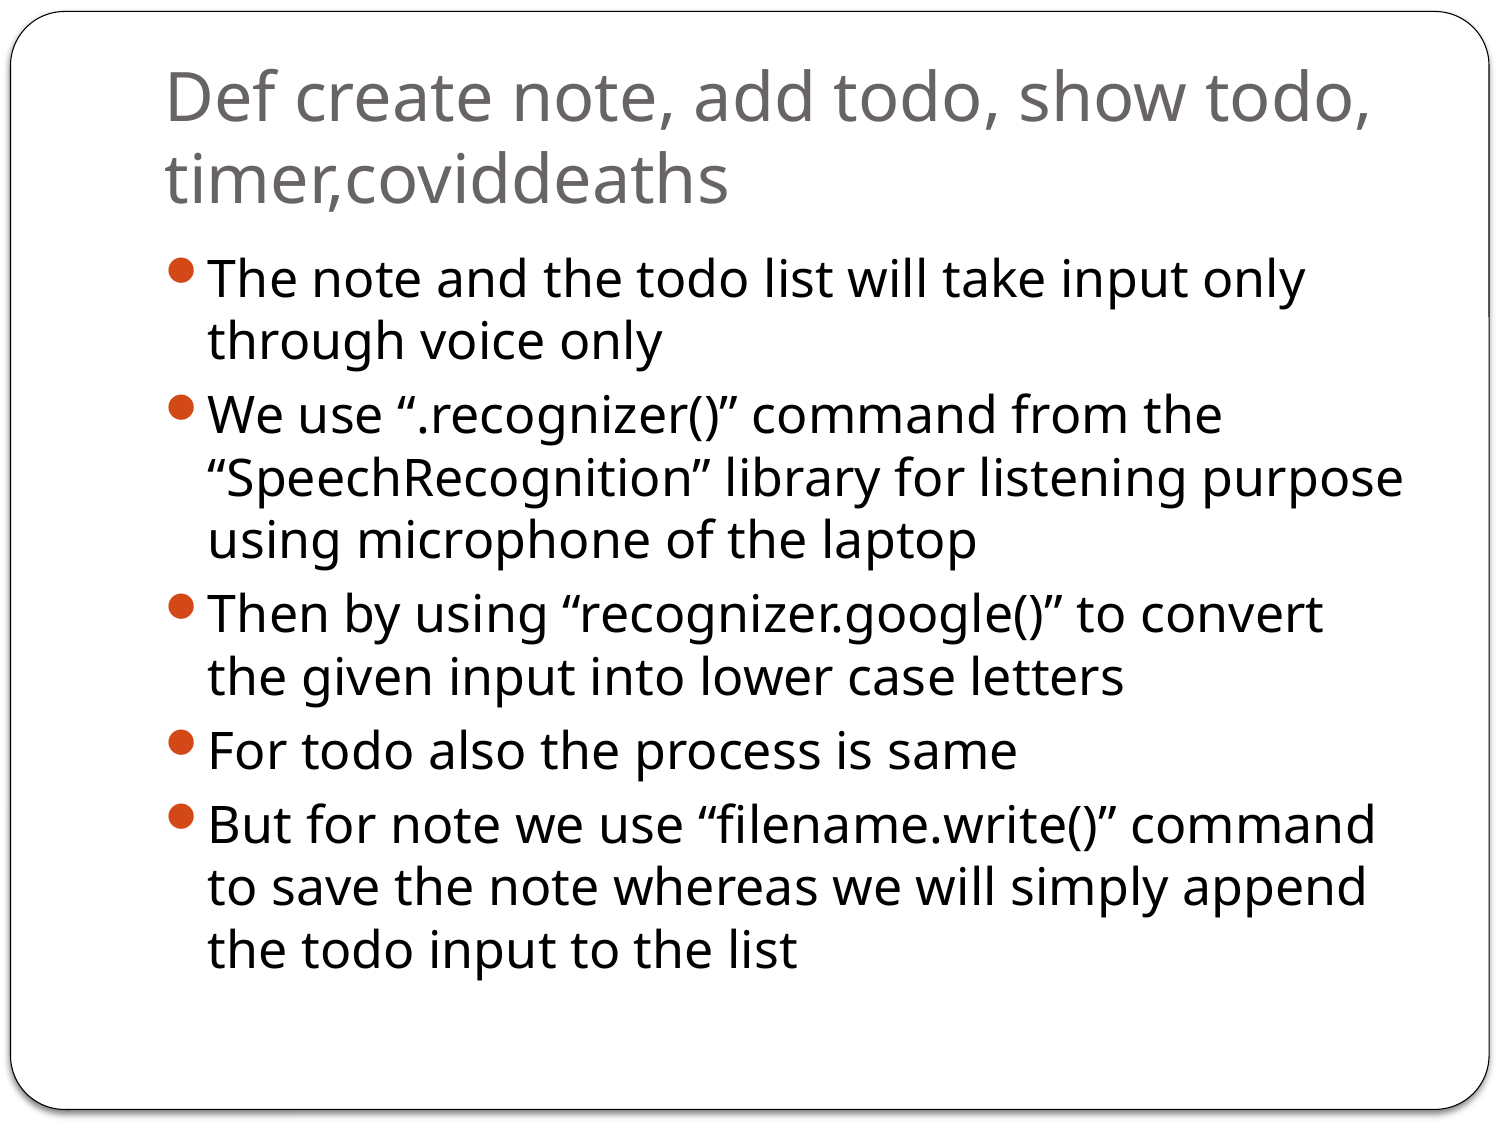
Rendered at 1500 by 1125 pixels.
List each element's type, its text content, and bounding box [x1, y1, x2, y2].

title Def create note, add todo, show todo, timer,coviddeaths [150, 45, 1425, 233]
list The note and the todo list will take input only through voice only We use “.recognizer()” command from the “SpeechRecognition” library for listening purpose using microphone of the laptop Then by using “recognizer.google()” to convert the given input into lower case letters For todo also the process is same But for note we use “filename.write()” command to save the note whereas we will simply append the todo input to the list [150, 237, 1425, 988]
